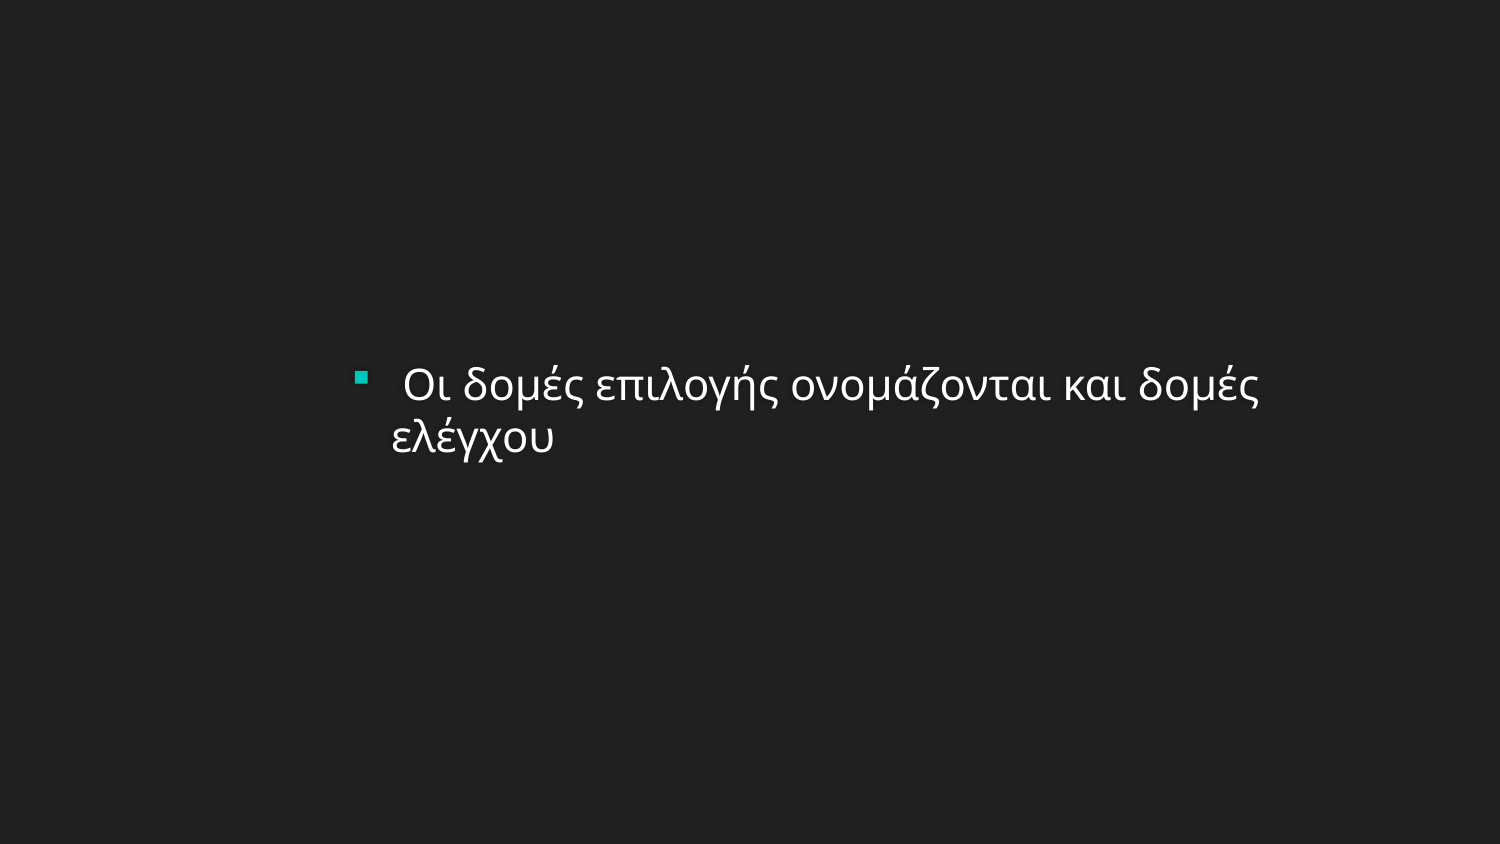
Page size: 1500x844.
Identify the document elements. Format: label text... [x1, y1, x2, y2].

list Οι δομές επιλογής ονομάζονται και δομές ελέγχου [336, 342, 1368, 477]
